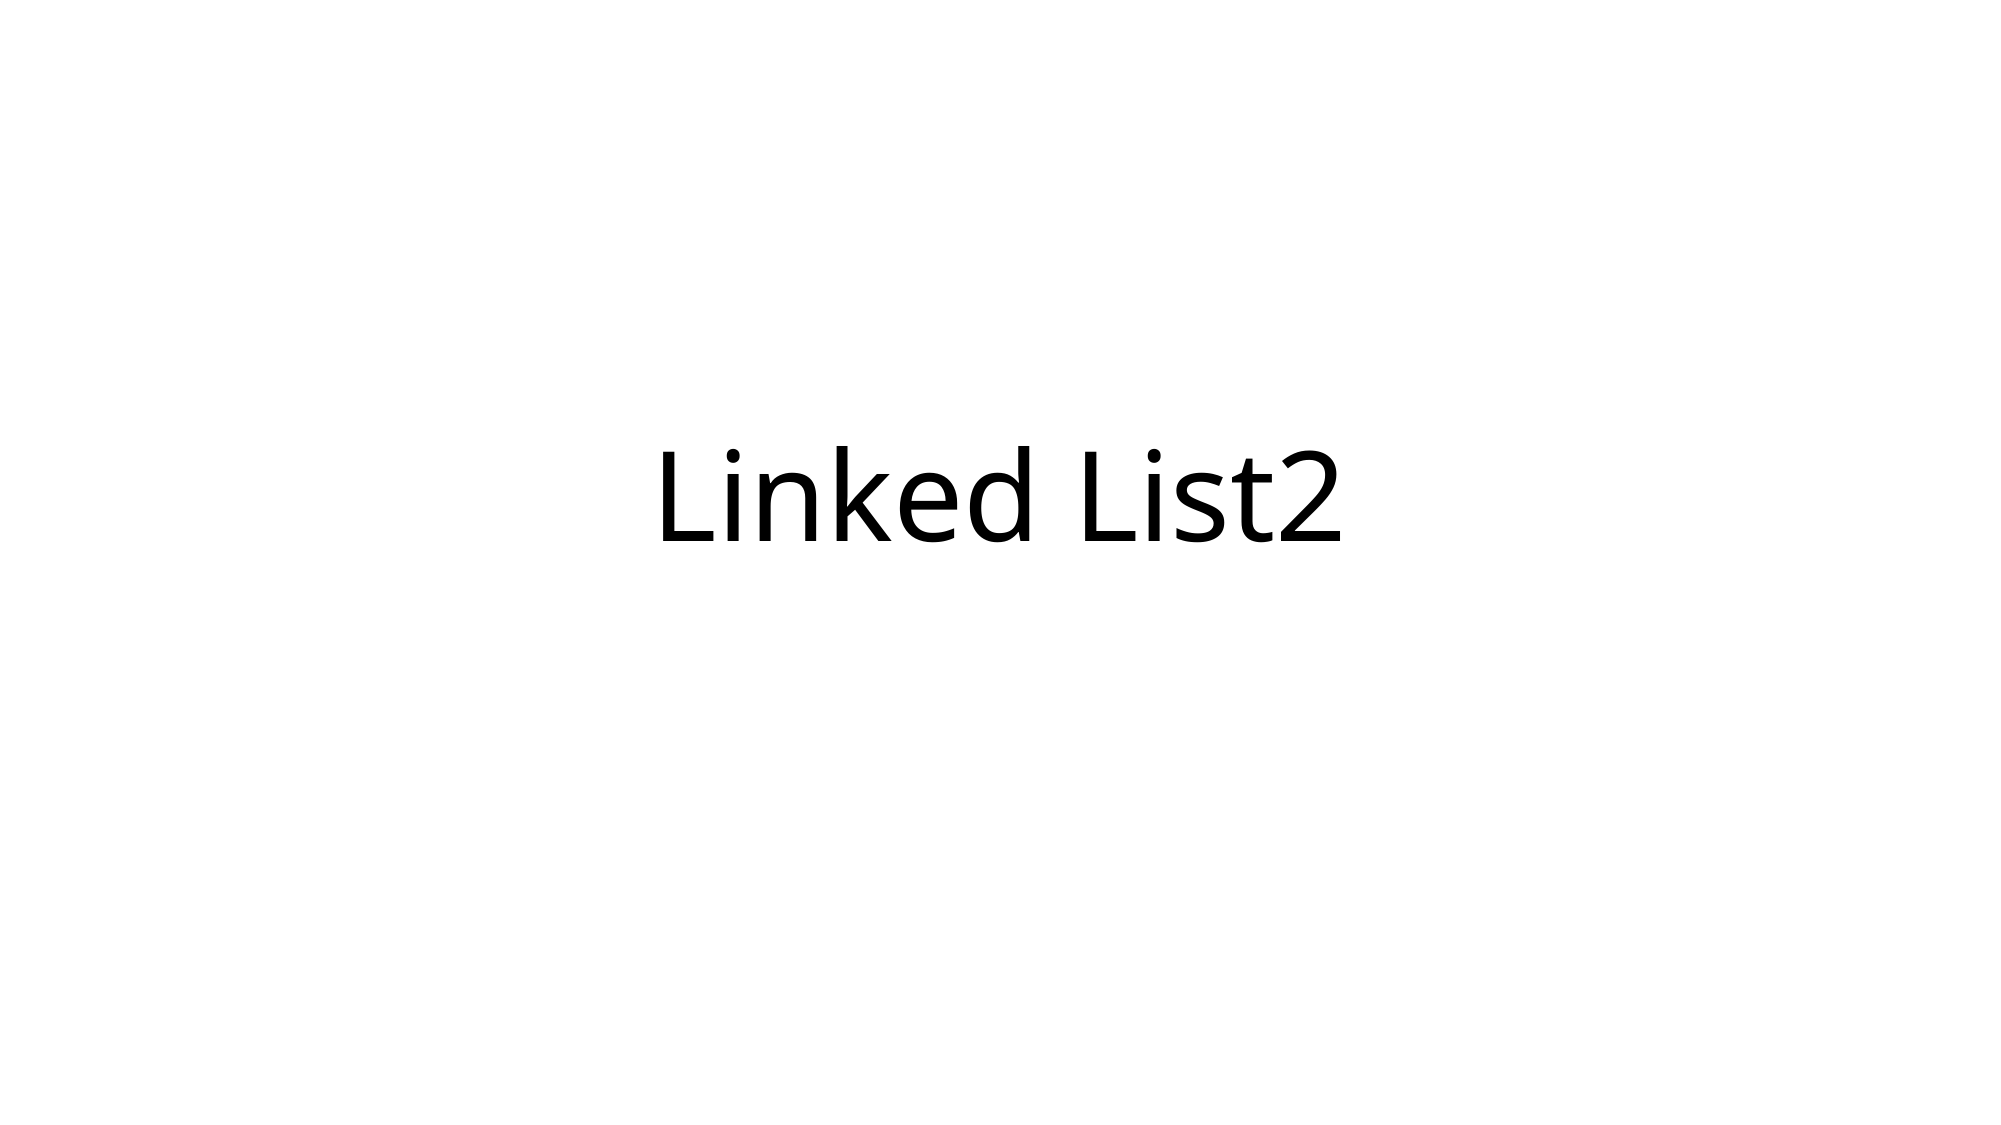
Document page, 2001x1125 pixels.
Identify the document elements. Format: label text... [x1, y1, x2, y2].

title Linked List2 [249, 184, 1750, 576]
